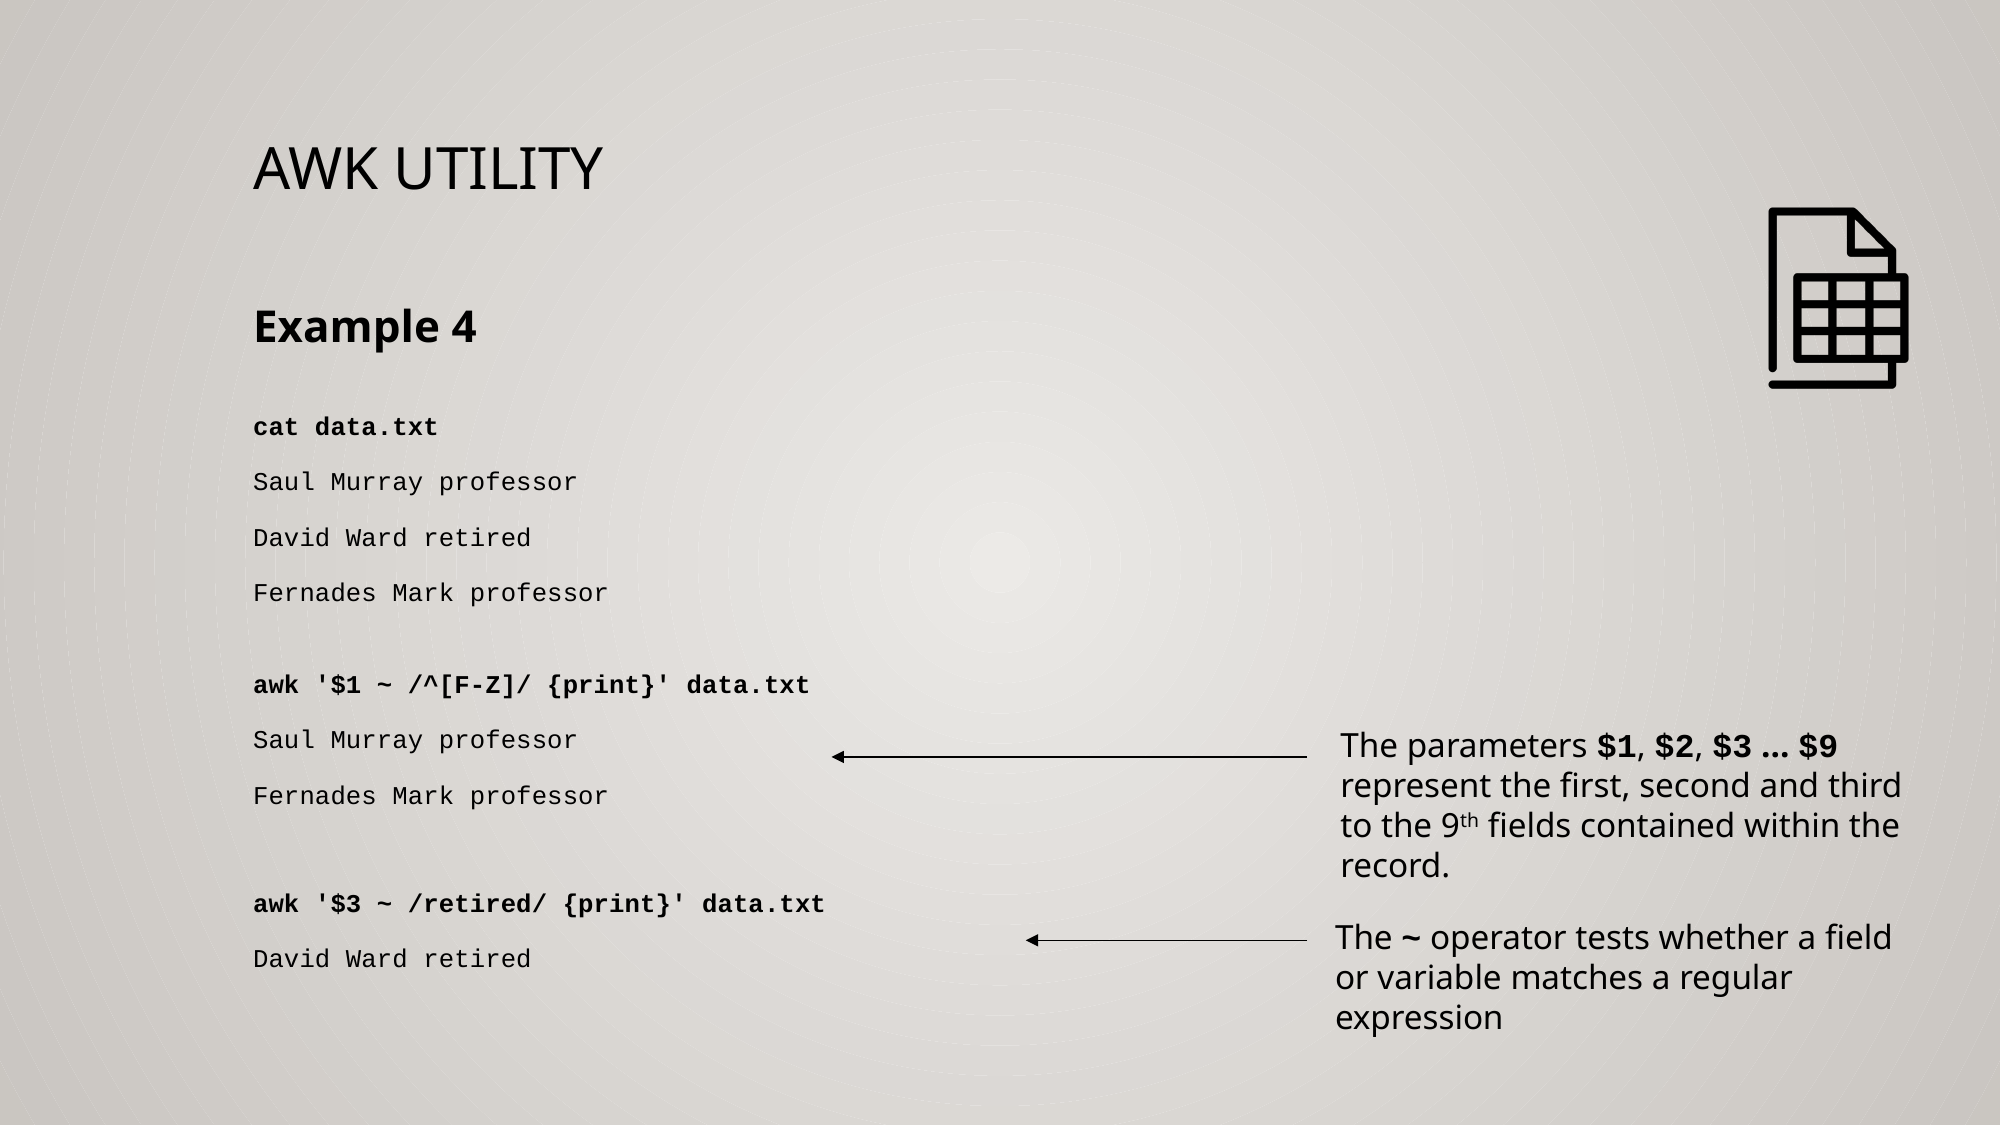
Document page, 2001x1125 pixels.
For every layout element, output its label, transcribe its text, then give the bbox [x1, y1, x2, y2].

text_box The parameters $1, $2, $3 … $9 represent the first, second and third to the 9th fields contained within the record. [1325, 716, 1937, 892]
picture [1730, 194, 1937, 401]
list Example 4 cat data.txt Saul Murray professor David Ward retired Fernades Mark professor awk '$1 ~ /^[F-Z]/ {print}' data.txt Saul Murray professor Fernades Mark professor awk '$3 ~ /retired/ {print}' data.txt David Ward retired [238, 279, 1425, 1061]
title awk utility [238, 131, 1814, 305]
text_box The ~ operator tests whether a field or variable matches a regular expression [1320, 908, 1932, 1044]
